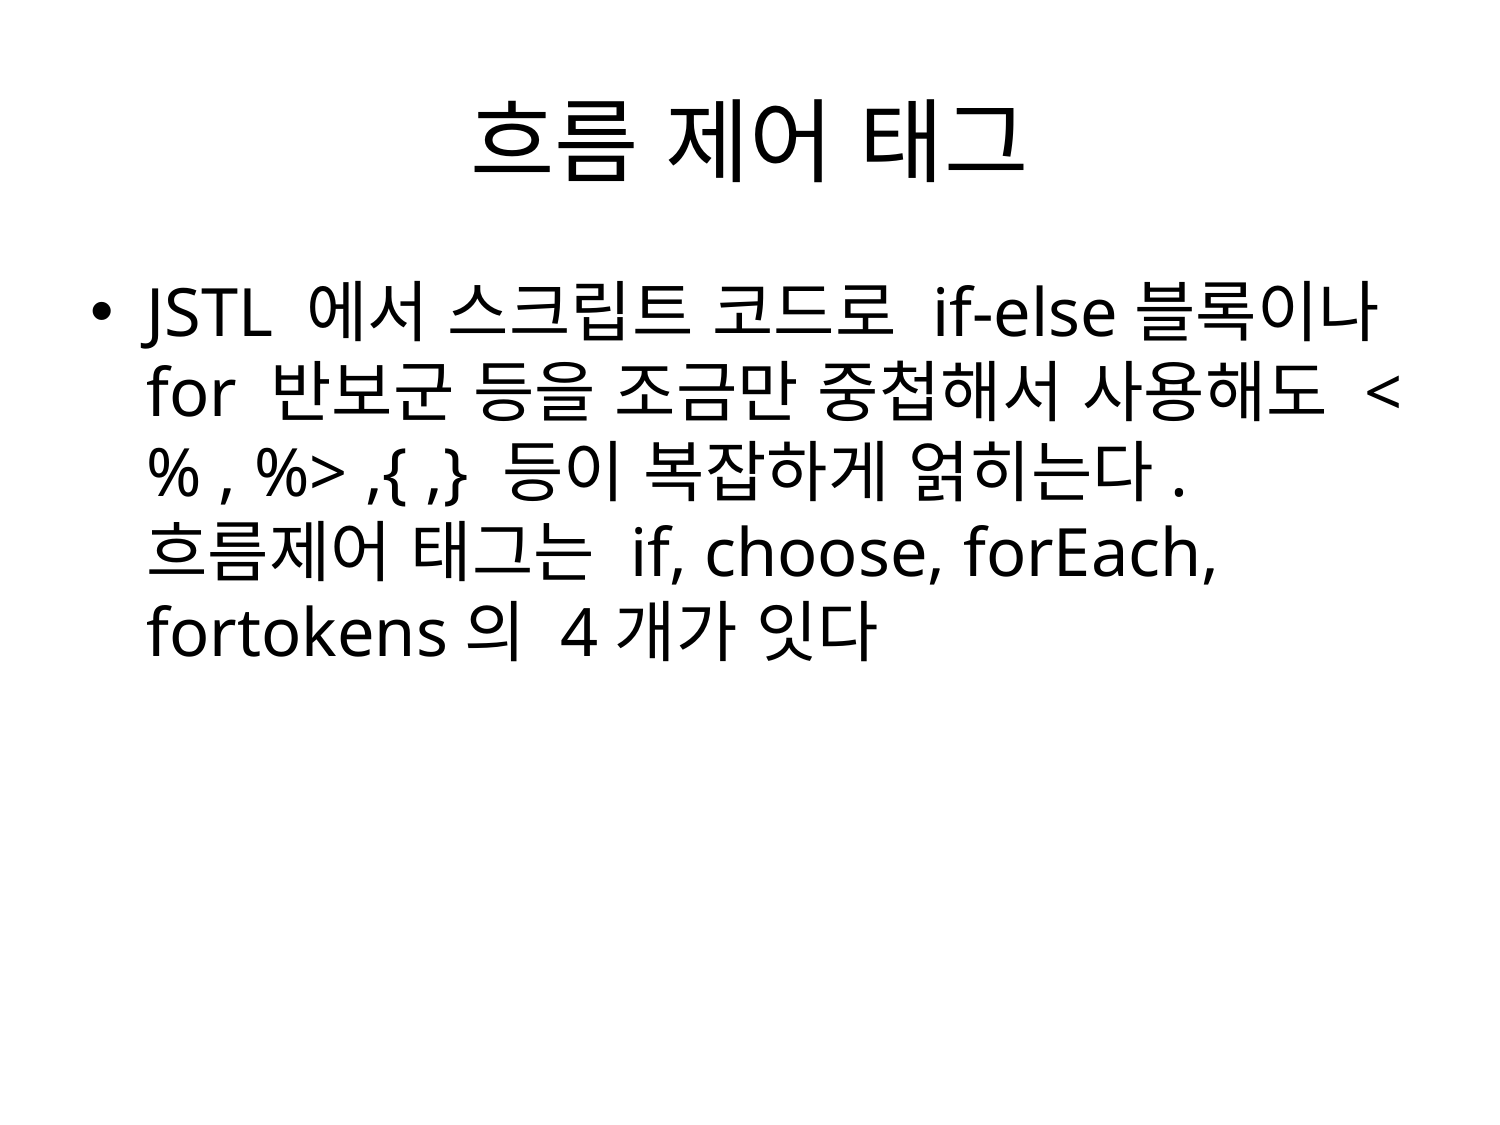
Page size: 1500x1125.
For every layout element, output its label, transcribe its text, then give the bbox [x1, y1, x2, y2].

title 흐름 제어 태그 [75, 45, 1425, 233]
list JSTL 에서 스크립트 코드로 if-else블록이나 for 반보군 등을 조금만 중첩해서 사용해도 <% , %> ,{ ,} 등이 복잡하게 얽히는다. 흐름제어 태그는 if, choose, forEach, fortokens의 4개가 잇다 [75, 262, 1425, 1005]
